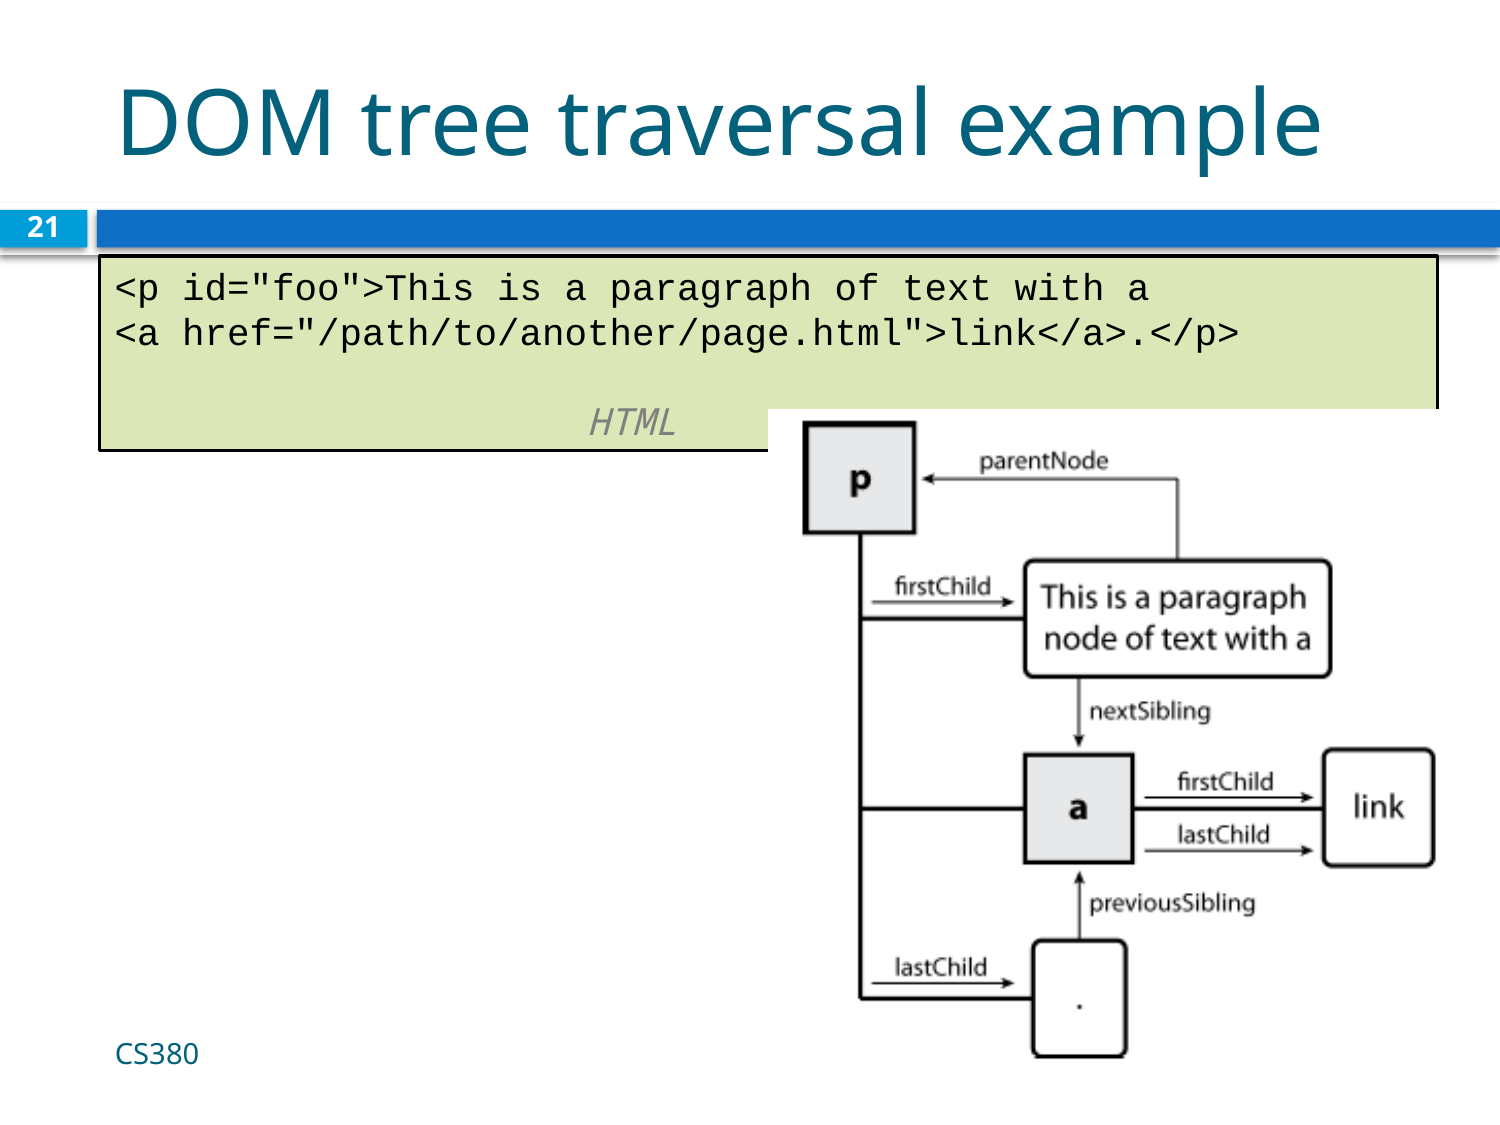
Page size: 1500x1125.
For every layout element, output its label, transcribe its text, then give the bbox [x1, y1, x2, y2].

picture [768, 409, 1468, 1121]
slide_number 21 [0, 208, 88, 249]
text_box <p id="foo">This is a paragraph of text with a <a href="/path/to/another/page.html">link</a>.</p> HTML [99, 255, 1438, 451]
footer CS380 [99, 1025, 762, 1085]
title DOM tree traversal example [100, 37, 1439, 201]
